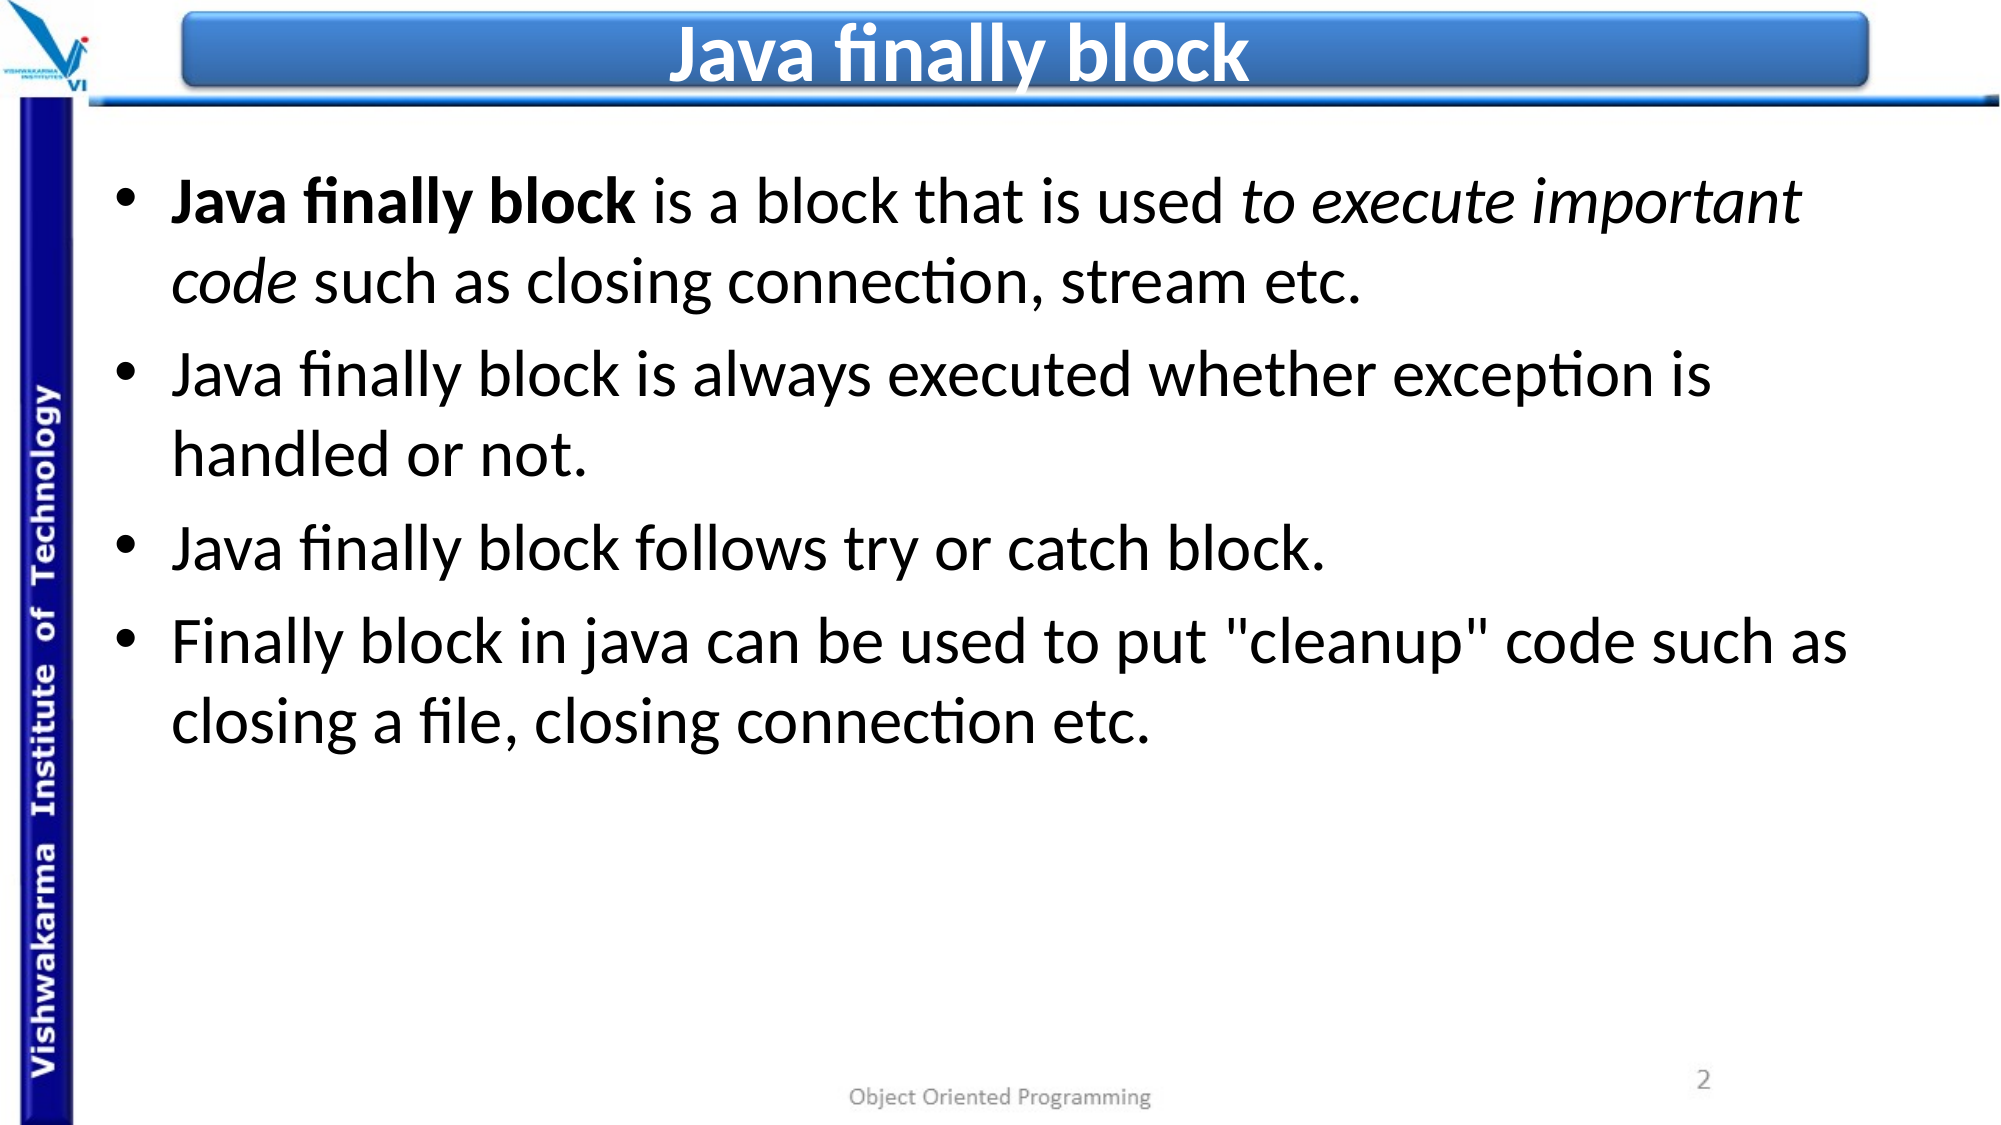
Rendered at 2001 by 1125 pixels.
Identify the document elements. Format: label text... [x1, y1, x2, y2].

list Java finally block is a block that is used to execute important code such as closing connection, stream etc. Java finally block is always executed whether exception is handled or not. Java finally block follows try or catch block. Finally block in java can be used to put "cleanup" code such as closing a file, closing connection etc. [99, 149, 1900, 1047]
title Java finally block [159, 0, 1780, 149]
picture [0, 0, 2001, 1125]
